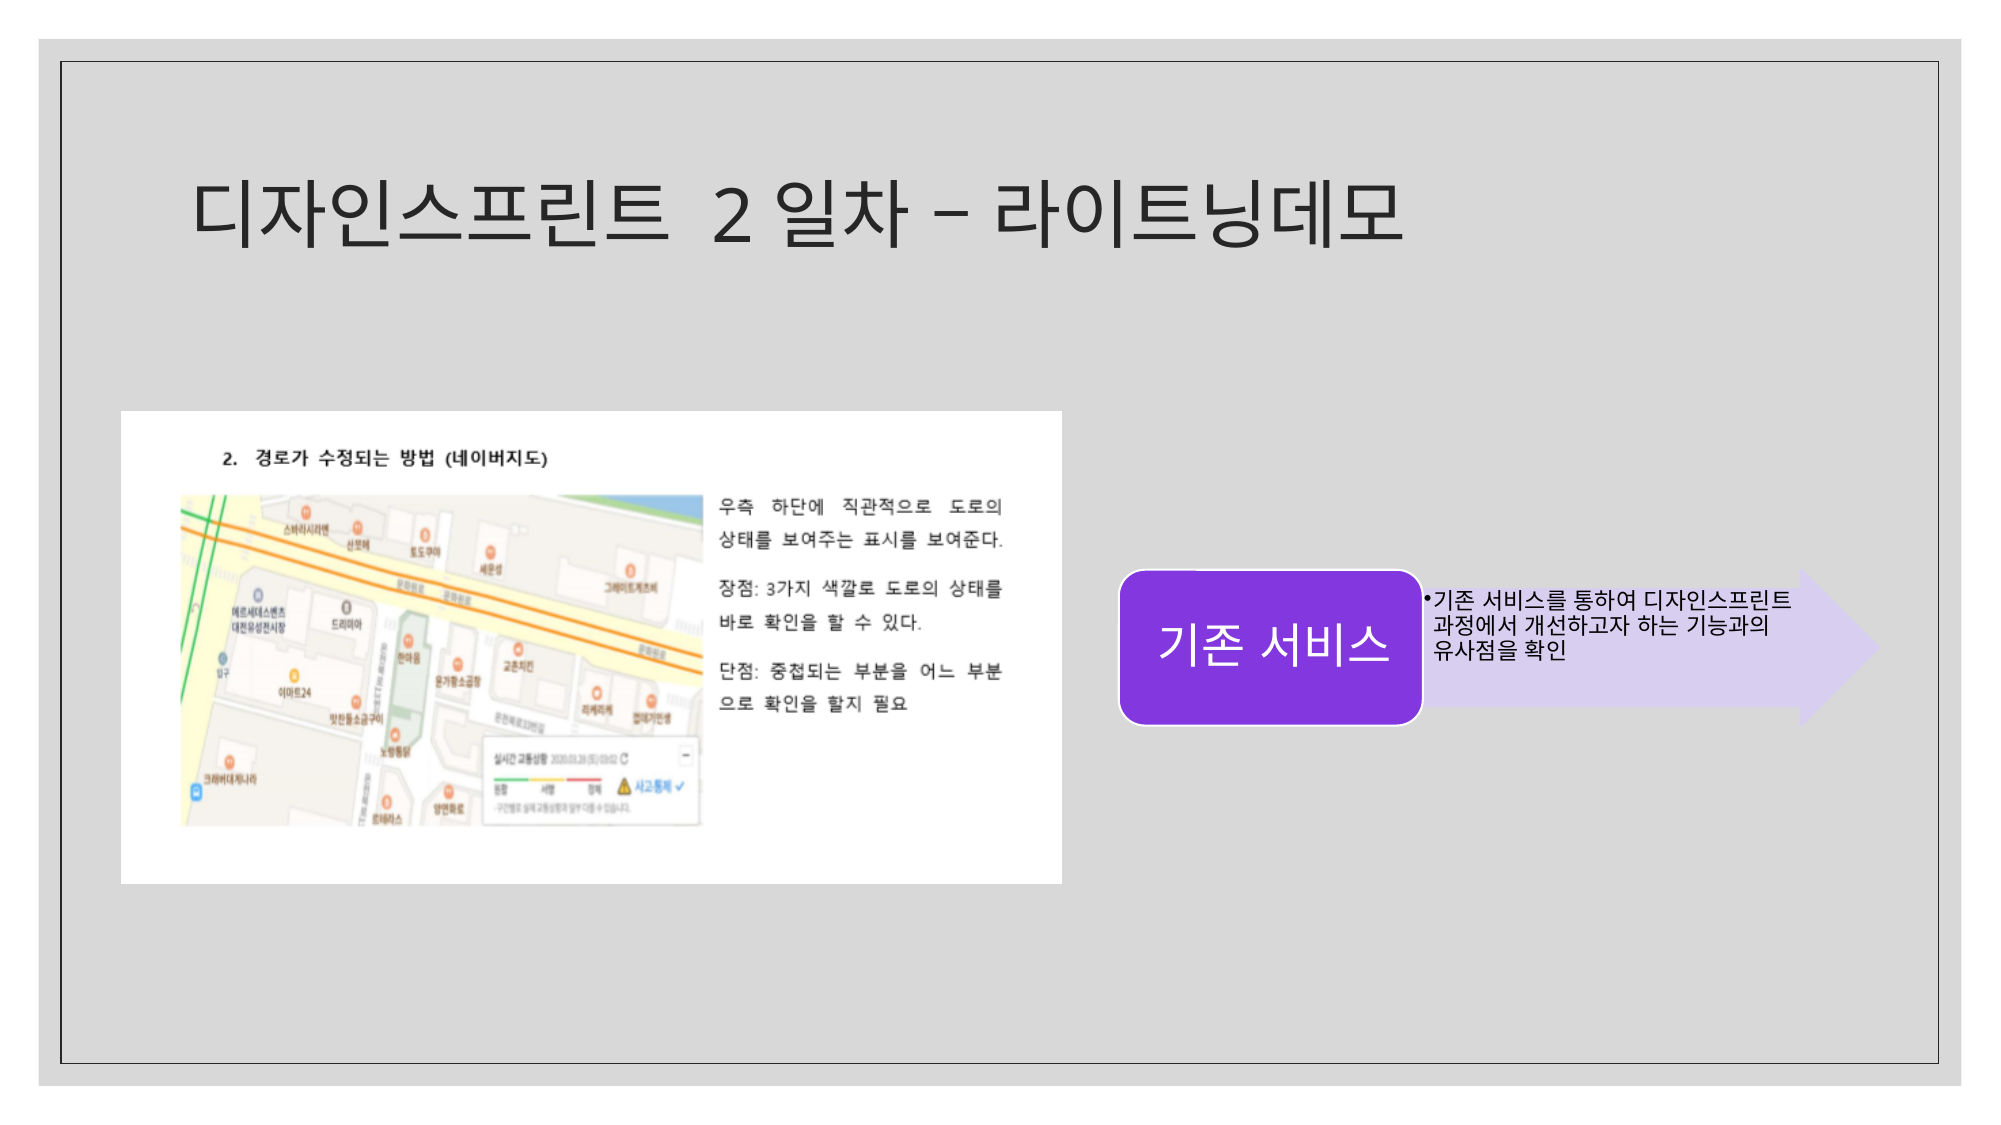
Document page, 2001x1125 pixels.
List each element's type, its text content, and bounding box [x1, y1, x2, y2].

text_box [1118, 569, 1879, 726]
picture [120, 411, 1062, 884]
title 디자인스프린트 2일차 – 라이트닝데모 [174, 105, 1825, 331]
